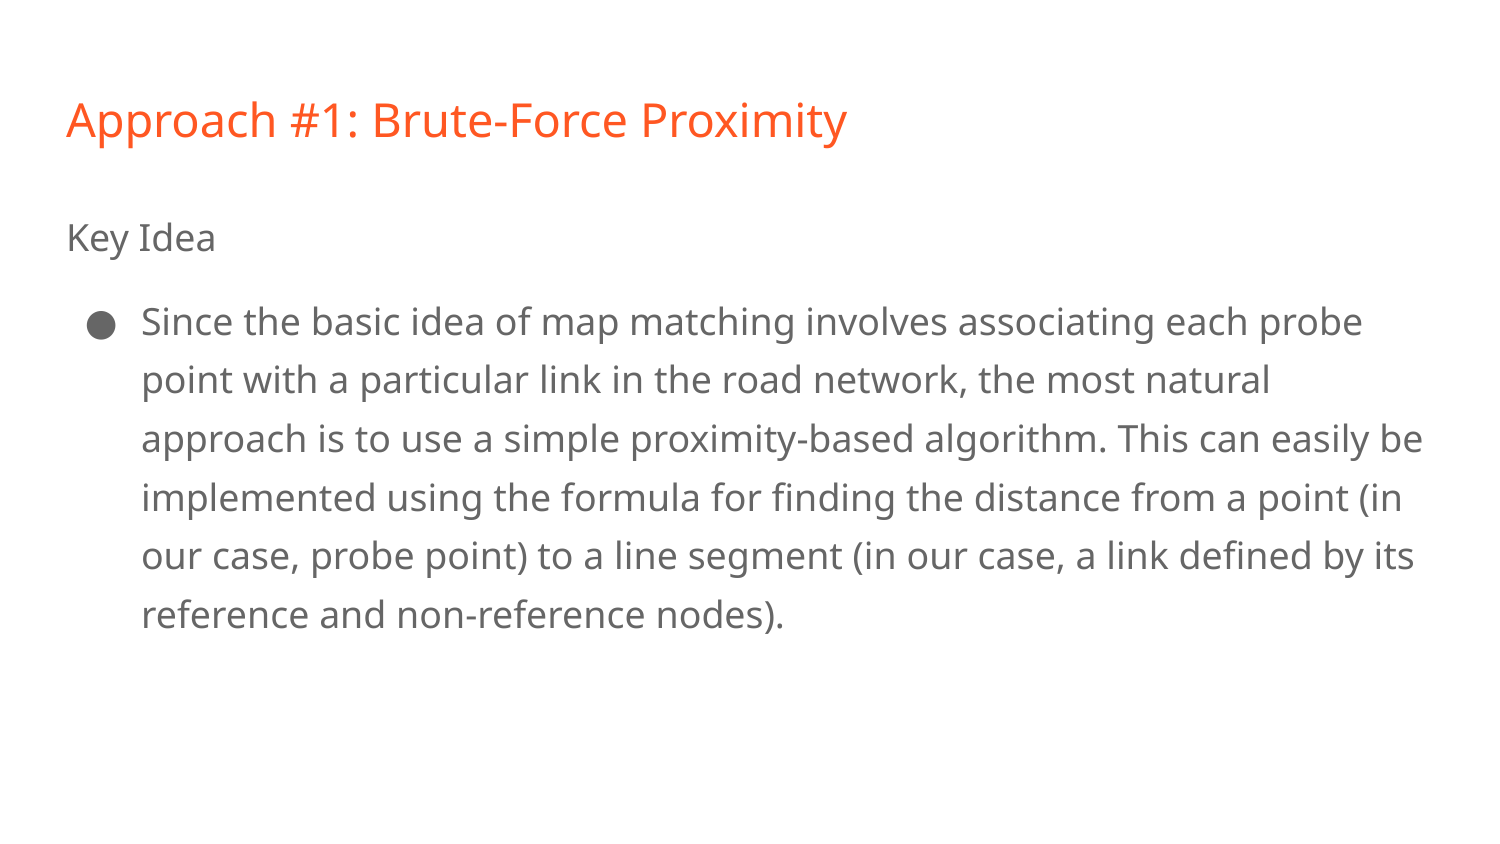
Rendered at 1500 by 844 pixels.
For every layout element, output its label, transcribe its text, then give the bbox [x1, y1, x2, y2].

list Key Idea Since the basic idea of map matching involves associating each probe point with a particular link in the road network, the most natural approach is to use a simple proximity-based algorithm. This can easily be implemented using the formula for finding the distance from a point (in our case, probe point) to a line segment (in our case, a link defined by its reference and non-reference nodes). [51, 189, 1449, 750]
title Approach #1: Brute-Force Proximity [51, 72, 1449, 167]
